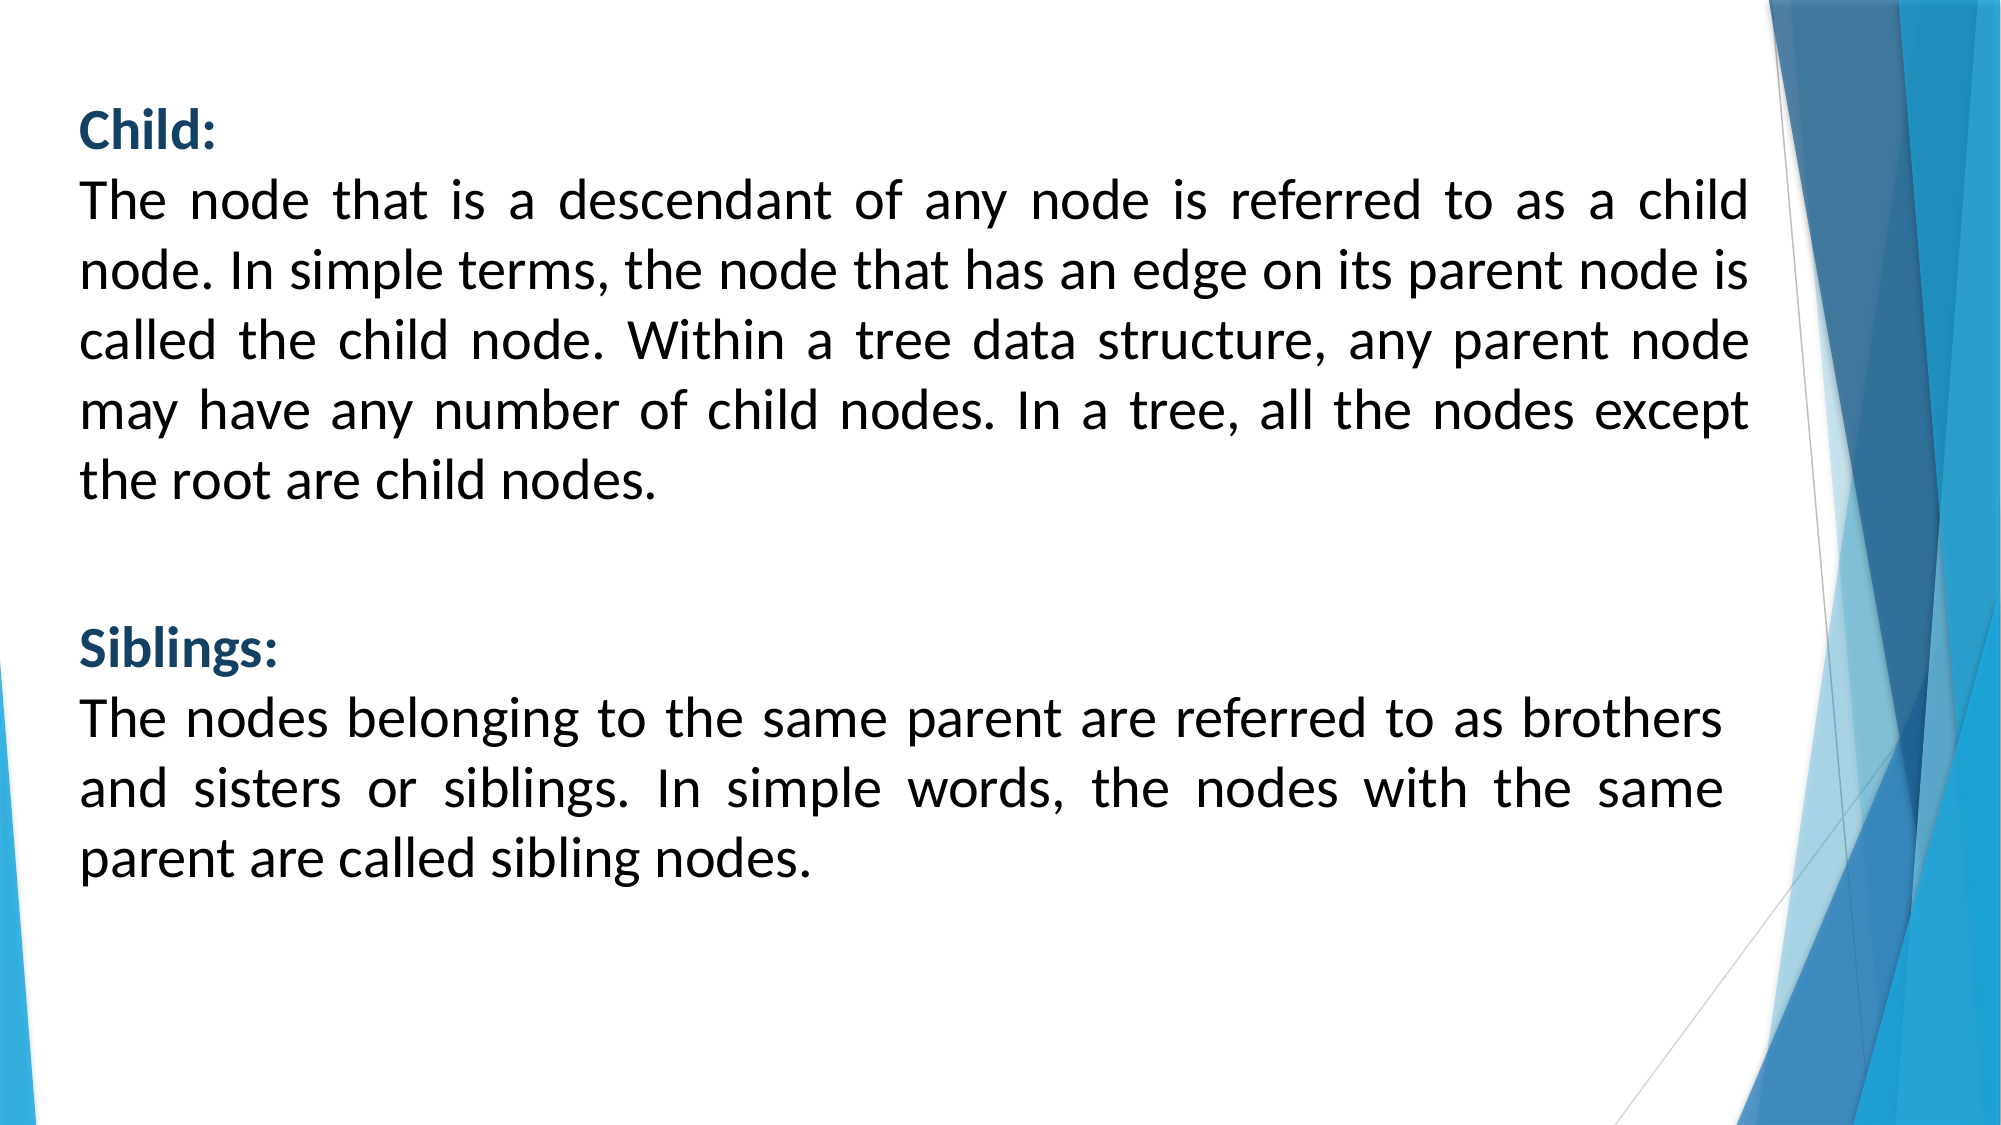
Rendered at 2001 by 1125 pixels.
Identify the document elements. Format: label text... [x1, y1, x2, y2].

text_box Siblings: The nodes belonging to the same parent are referred to as brothers and sisters or siblings. In simple words, the nodes with the same parent are called sibling nodes. [65, 601, 1740, 897]
text_box Child: The node that is a descendant of any node is referred to as a child node. In simple terms, the node that has an edge on its parent node is called the child node. Within a tree data structure, any parent node may have any number of child nodes. In a tree, all the nodes except the root are child nodes. [65, 83, 1767, 519]
